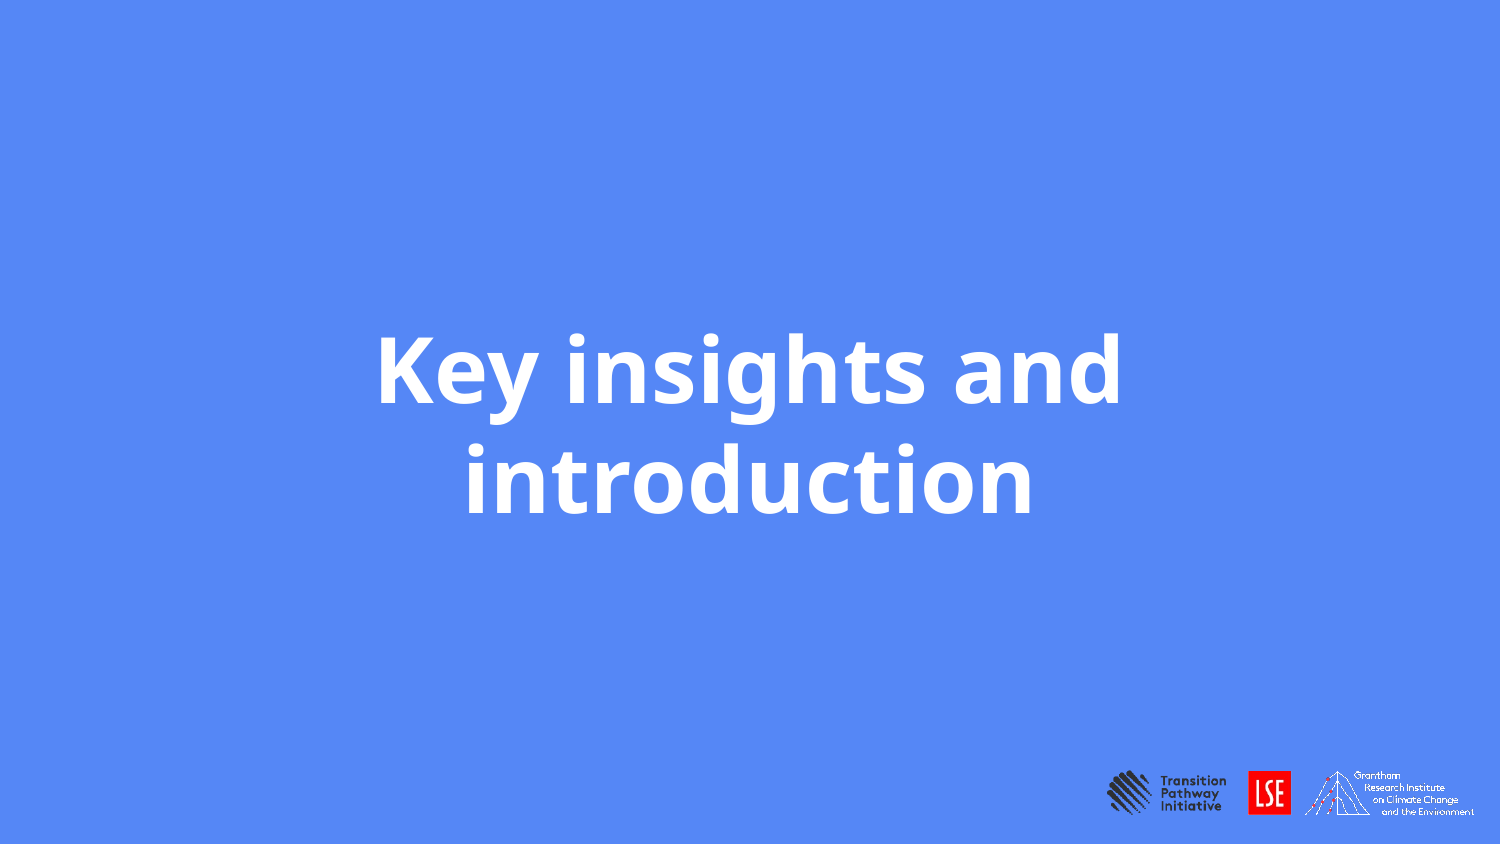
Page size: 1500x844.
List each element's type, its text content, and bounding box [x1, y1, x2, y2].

picture [1305, 771, 1474, 815]
picture [1107, 770, 1226, 815]
picture [1248, 771, 1292, 815]
list Key insights and introduction [181, 289, 1319, 554]
